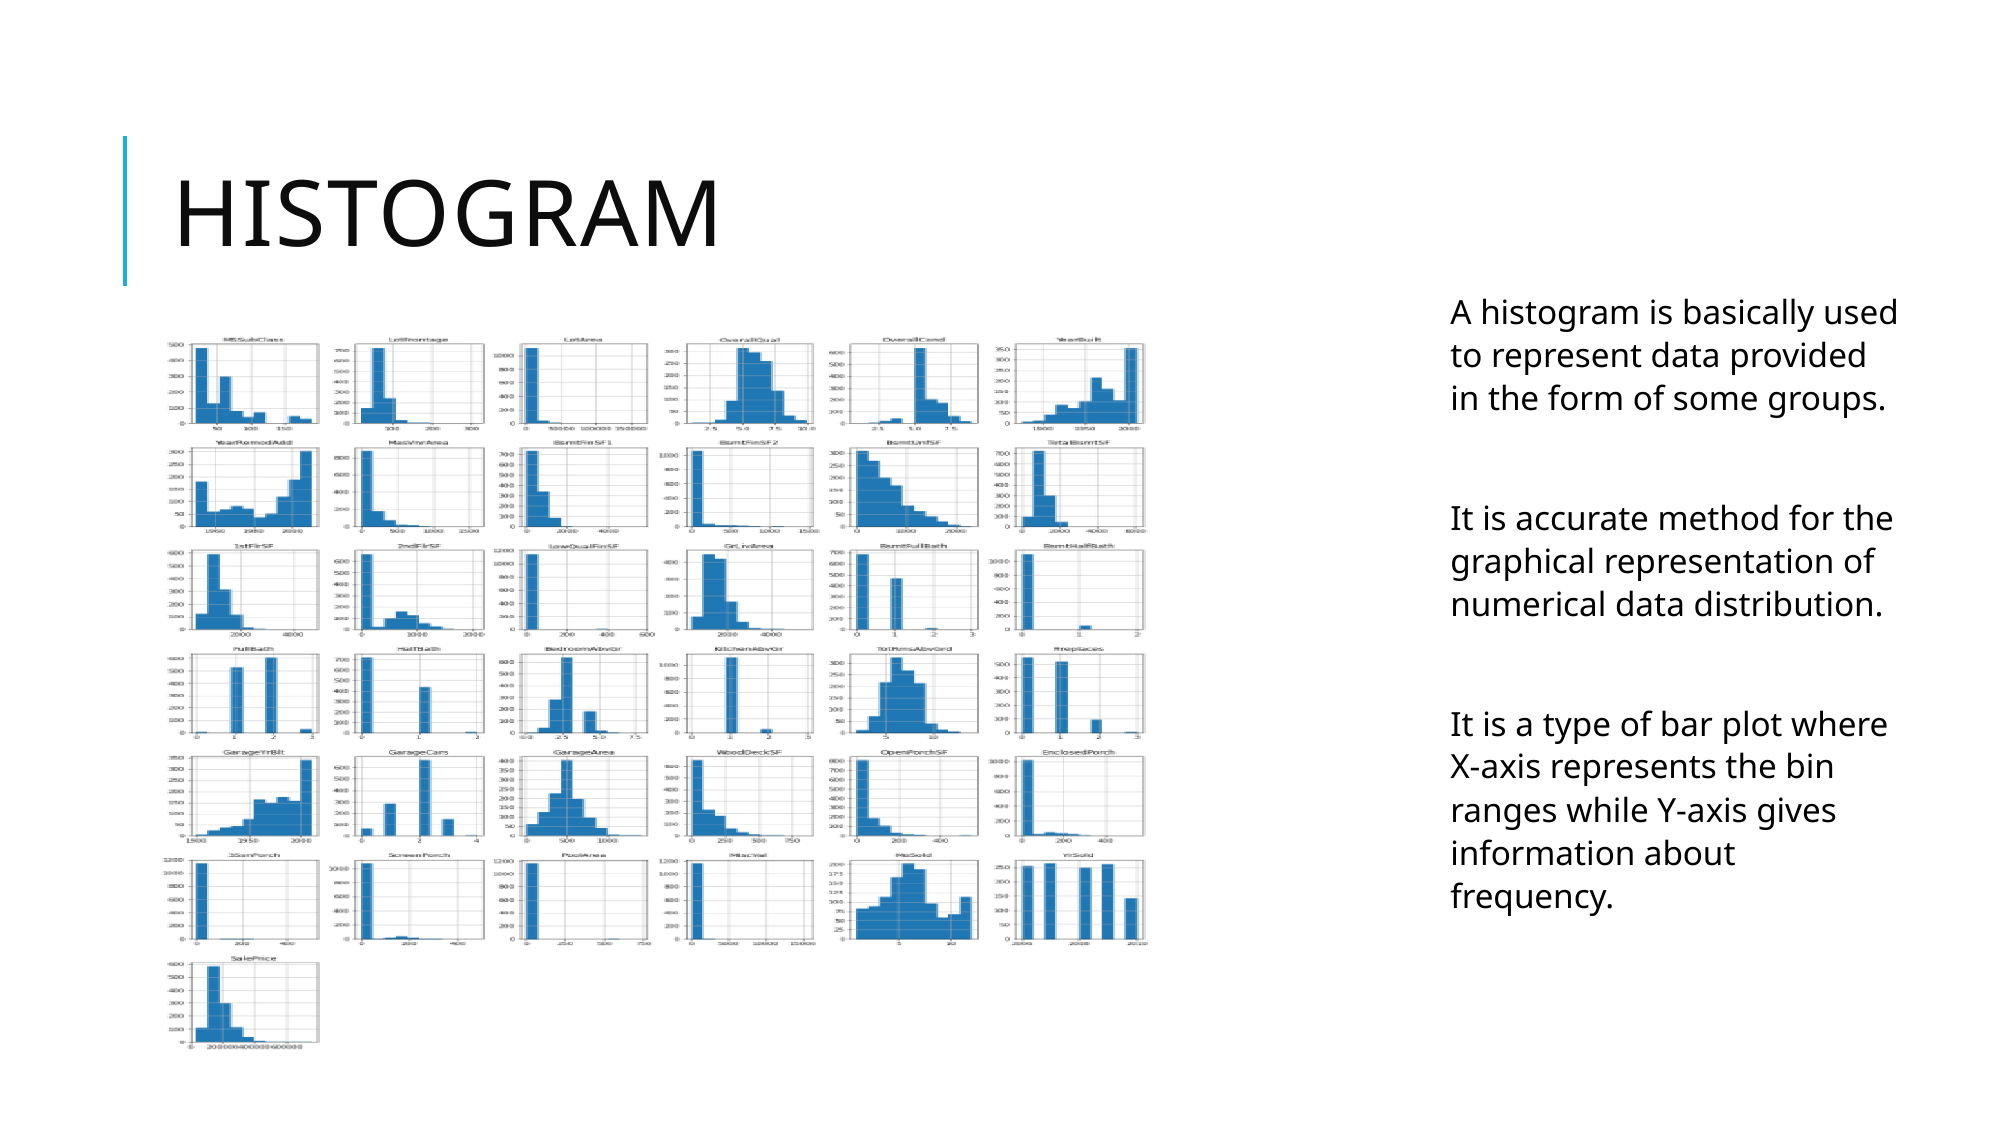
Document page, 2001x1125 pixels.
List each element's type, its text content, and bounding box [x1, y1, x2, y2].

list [139, 332, 1170, 1061]
title HISTOGRAM [157, 160, 803, 281]
list A histogram is basically used to represent data provided in the form of some groups. It is accurate method for the graphical representation of numerical data distribution. It is a type of bar plot where X-axis represents the bin ranges while Y-axis gives information about frequency. [1435, 280, 1919, 1043]
